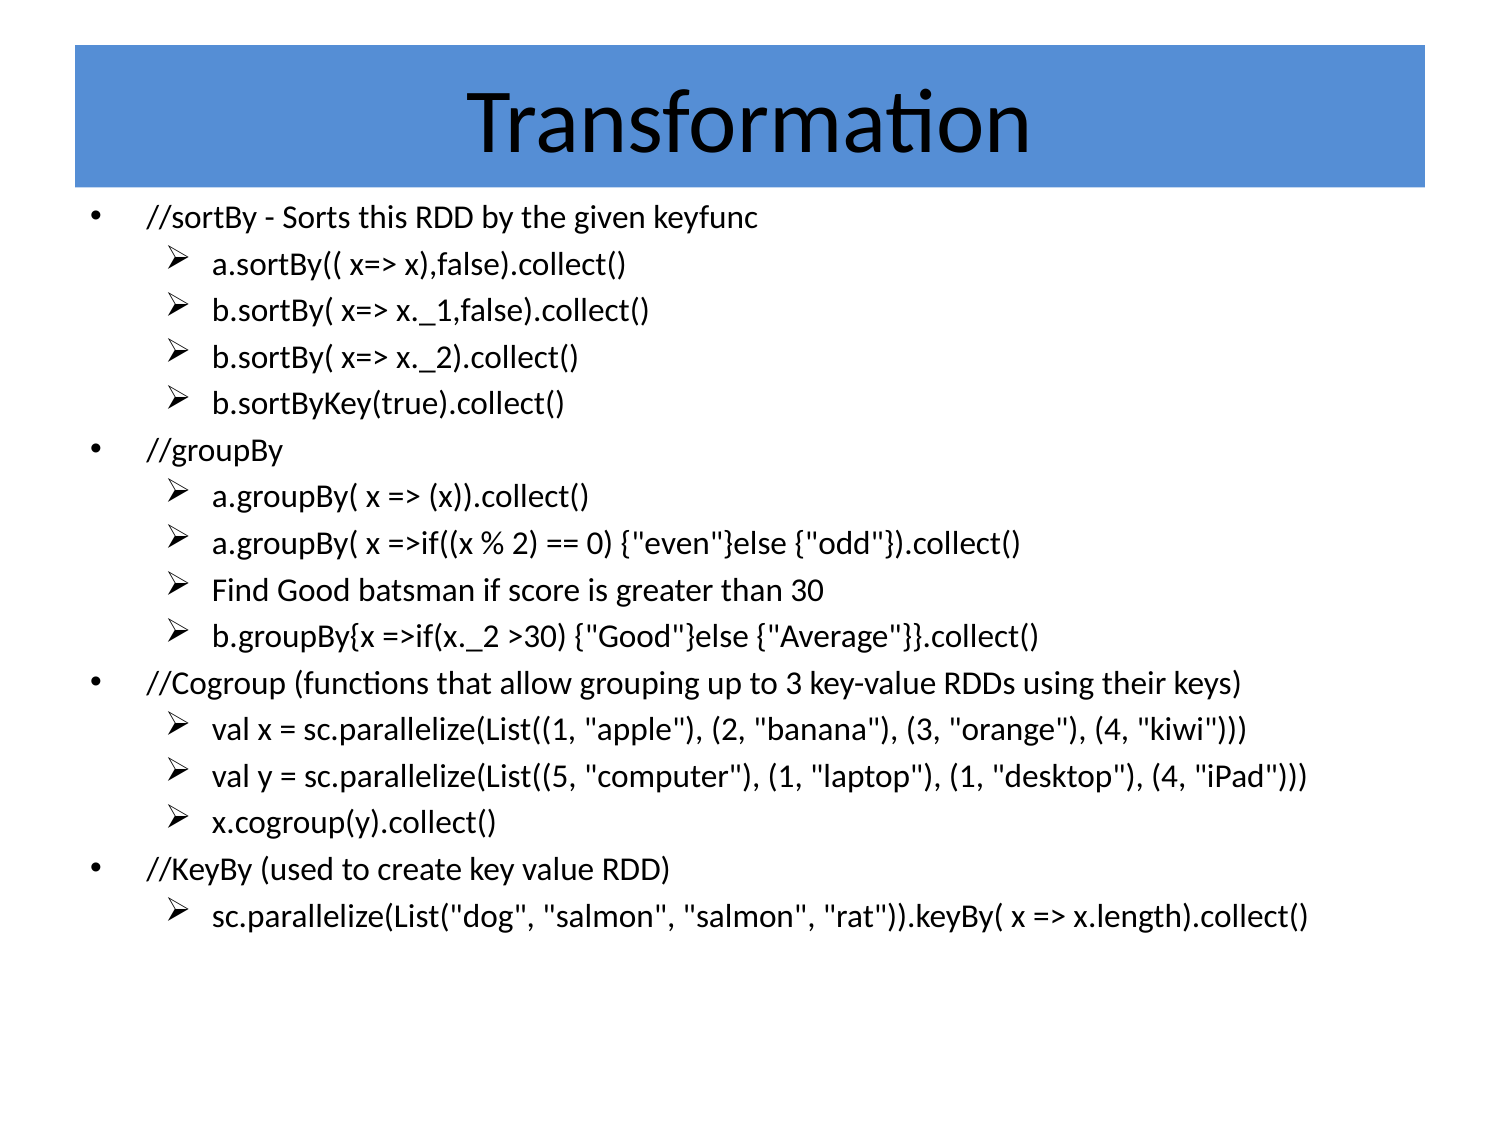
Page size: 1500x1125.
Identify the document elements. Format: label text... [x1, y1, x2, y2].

list //sortBy - Sorts this RDD by the given keyfunc a.sortBy(( x=> x),false).collect() b.sortBy( x=> x._1,false).collect() b.sortBy( x=> x._2).collect() b.sortByKey(true).collect() //groupBy a.groupBy( x => (x)).collect() a.groupBy( x =>if((x % 2) == 0) {"even"}else {"odd"}).collect() Find Good batsman if score is greater than 30 b.groupBy{x =>if(x._2 >30) {"Good"}else {"Average"}}.collect() //Cogroup (functions that allow grouping up to 3 key-value RDDs using their keys) val x = sc.parallelize(List((1, "apple"), (2, "banana"), (3, "orange"), (4, "kiwi"))) val y = sc.parallelize(List((5, "computer"), (1, "laptop"), (1, "desktop"), (4, "iPad"))) x.cogroup(y).collect() //KeyBy (used to create key value RDD) sc.parallelize(List("dog", "salmon", "salmon", "rat")).keyBy( x => x.length).collect() [75, 187, 1425, 1100]
title Transformation [75, 45, 1425, 187]
